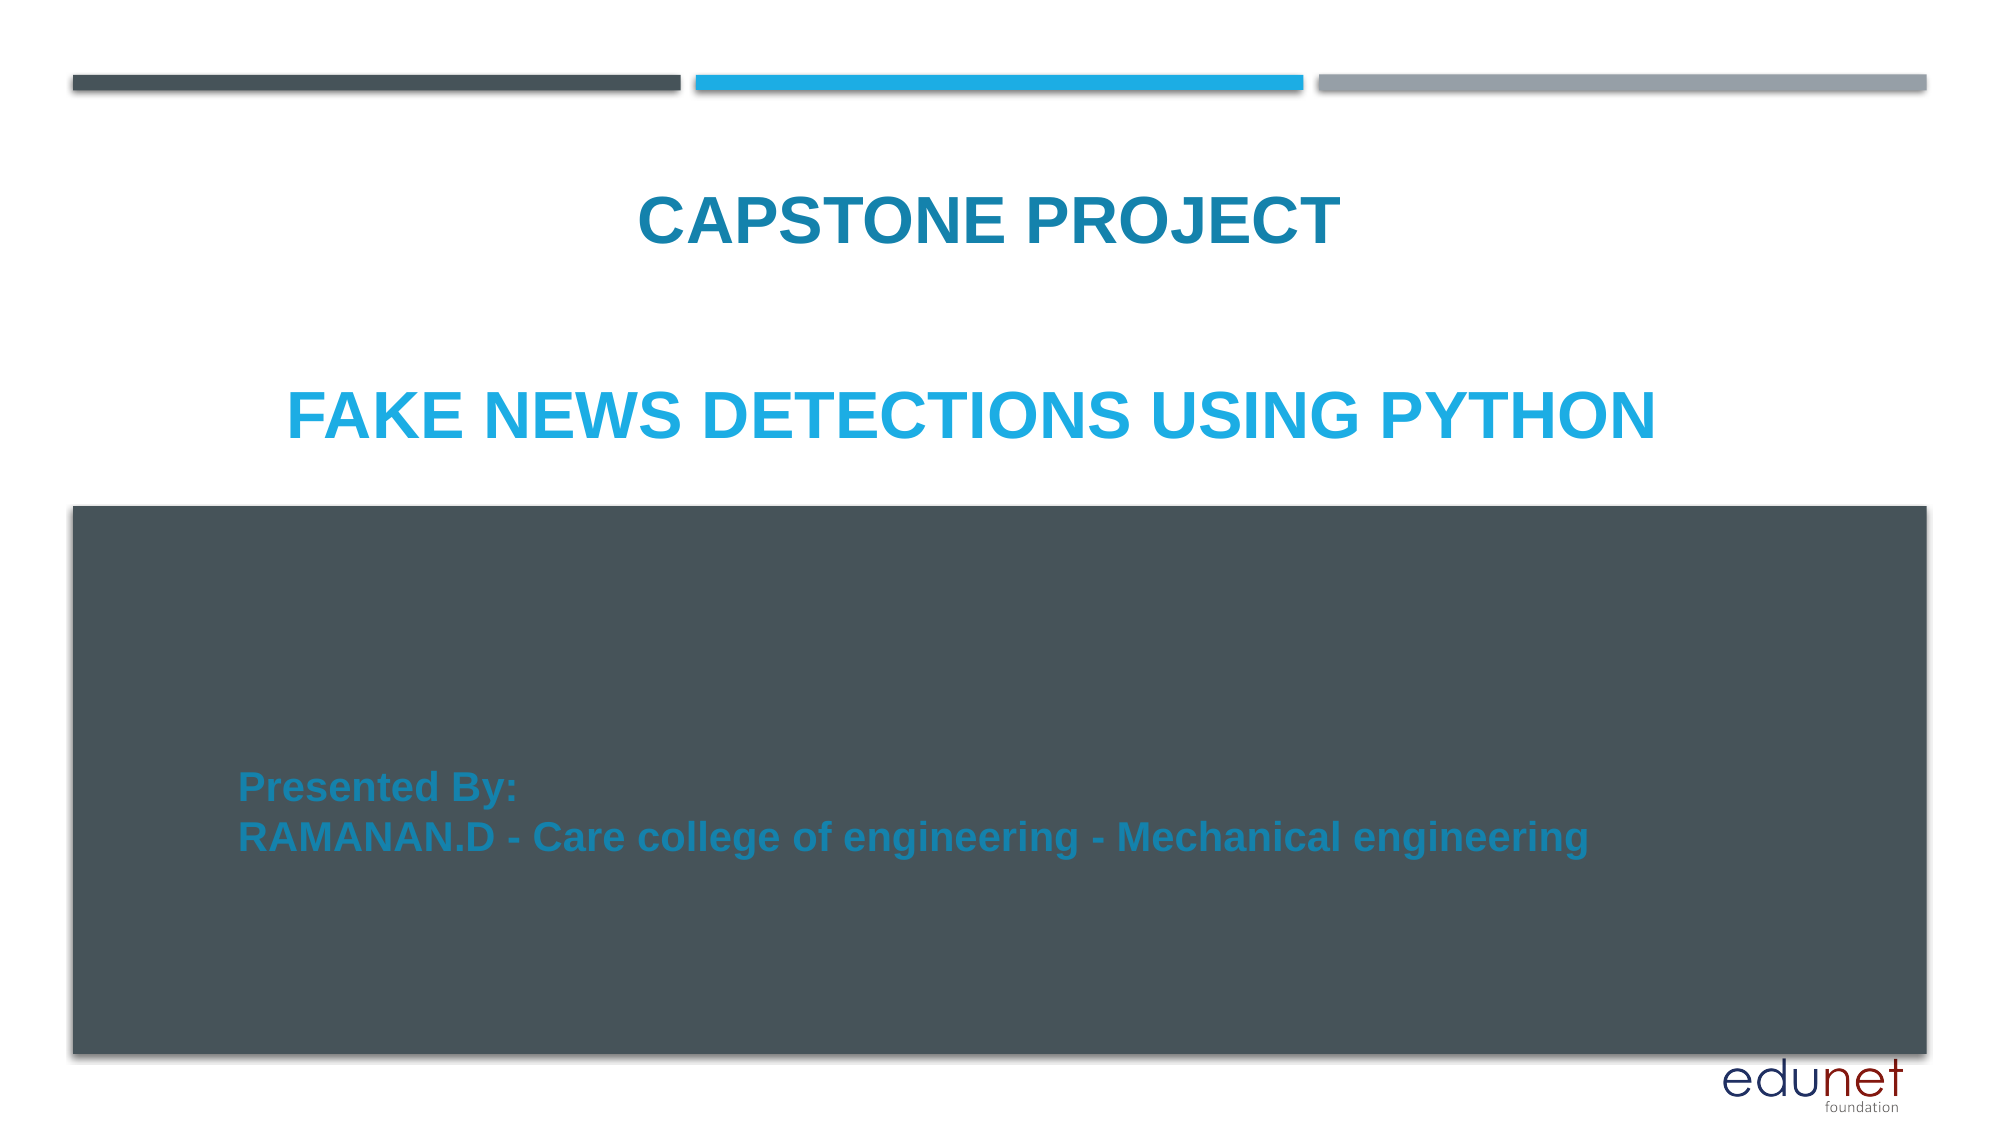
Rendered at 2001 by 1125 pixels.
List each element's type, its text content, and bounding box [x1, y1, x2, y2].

title Fake news detections using python [222, 298, 1723, 460]
text_box CAPSTONE PROJECT [0, 169, 2000, 265]
picture [1719, 1056, 1905, 1116]
text_box Presented By: RAMANAN.D - Care college of engineering - Mechanical engineering [222, 752, 1821, 868]
